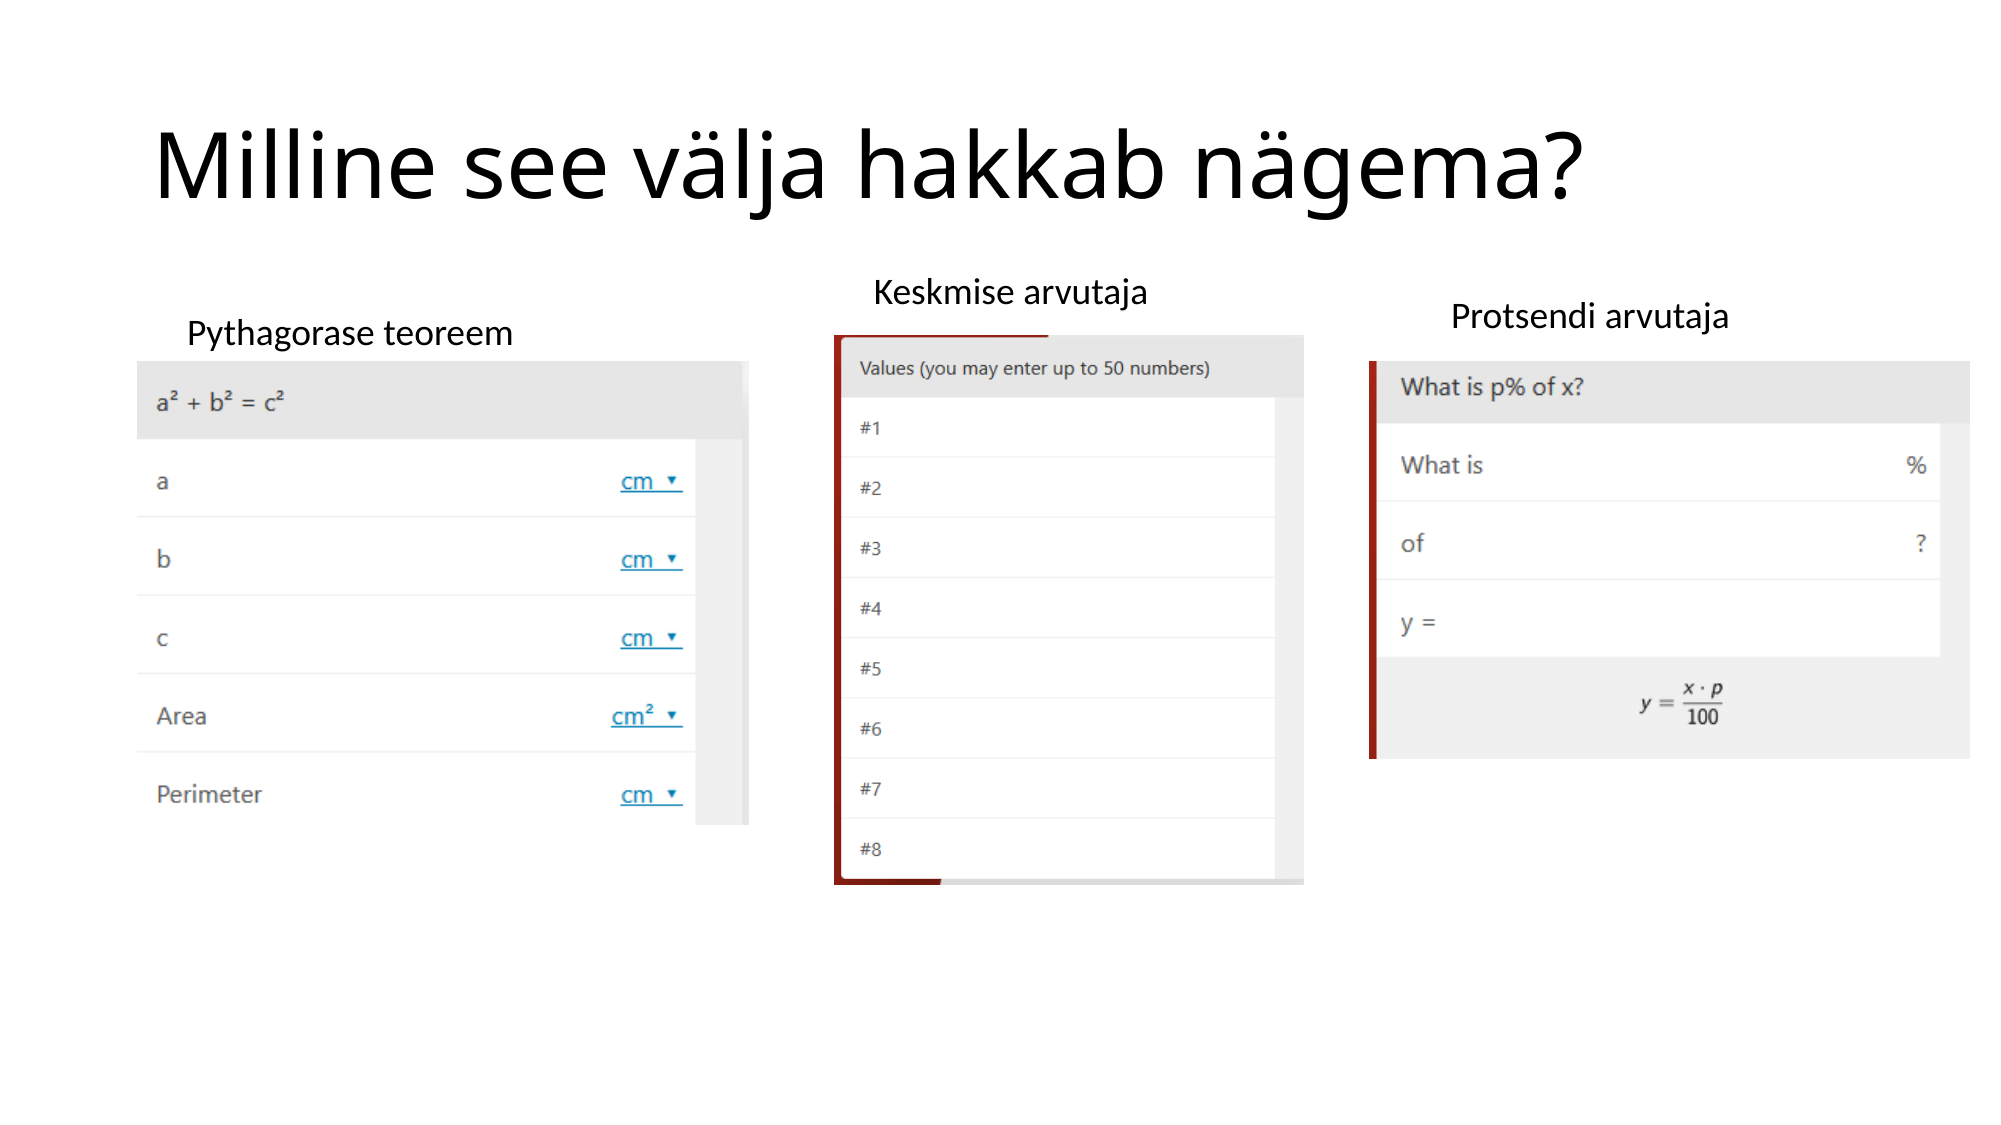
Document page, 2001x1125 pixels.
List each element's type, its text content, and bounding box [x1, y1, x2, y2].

text_box Keskmise arvutaja [858, 259, 1164, 319]
picture [1369, 361, 1970, 759]
text_box Pythagorase teoreem [172, 301, 530, 361]
text_box Protsendi arvutaja [1436, 283, 1746, 344]
picture [137, 361, 749, 825]
title Milline see välja hakkab nägema? [137, 59, 1863, 278]
picture [834, 335, 1304, 885]
